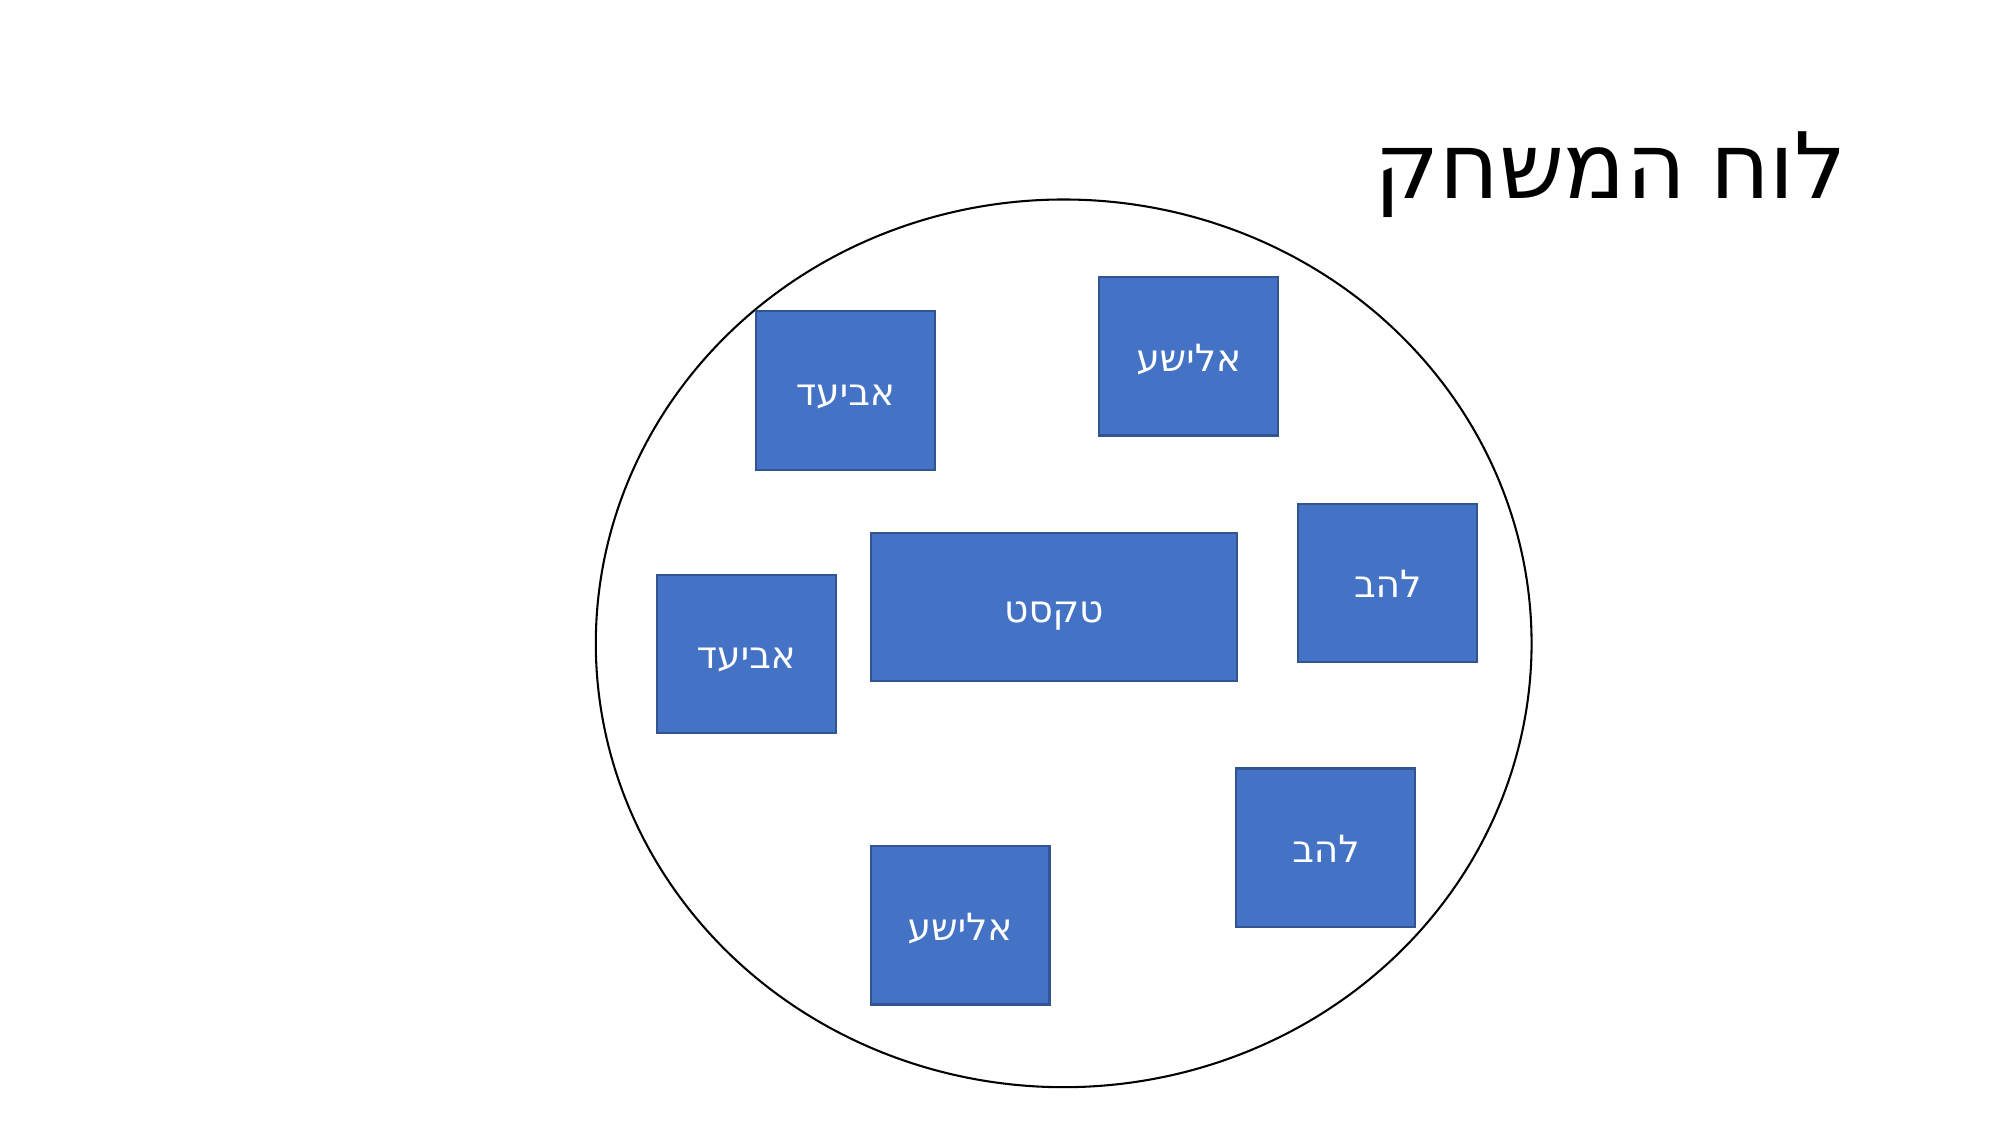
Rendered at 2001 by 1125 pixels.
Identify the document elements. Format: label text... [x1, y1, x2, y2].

text_box להב [1235, 767, 1416, 928]
text_box אביעד [755, 310, 936, 471]
text_box אלישע [1098, 276, 1279, 437]
text_box טקסט [870, 532, 1238, 682]
text_box אלישע [870, 845, 1051, 1006]
text_box להב [1297, 503, 1478, 663]
text_box אביעד [656, 574, 837, 734]
title לוח המשחק [137, 59, 1863, 278]
text_box [594, 198, 1533, 1089]
